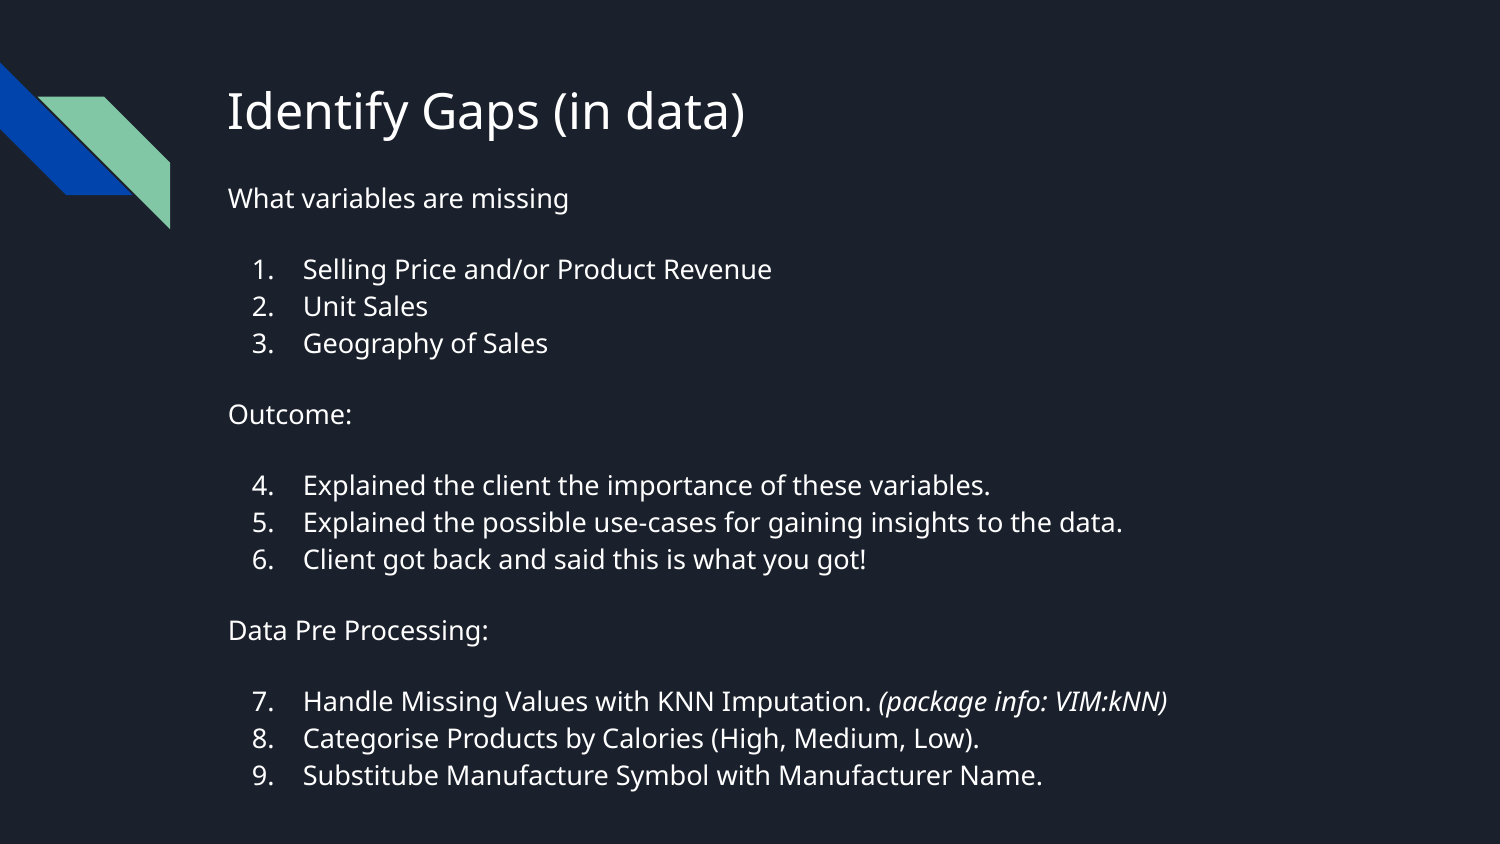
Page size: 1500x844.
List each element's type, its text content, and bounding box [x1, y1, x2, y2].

title Identify Gaps (in data) [212, 64, 1368, 161]
list What variables are missing Selling Price and/or Product Revenue Unit Sales Geography of Sales Outcome: Explained the client the importance of these variables. Explained the possible use-cases for gaining insights to the data. Client got back and said this is what you got! Data Pre Processing: Handle Missing Values with KNN Imputation. (package info: VIM:kNN) Categorise Products by Calories (High, Medium, Low). Substitube Manufacture Symbol with Manufacturer Name. [212, 161, 1368, 640]
